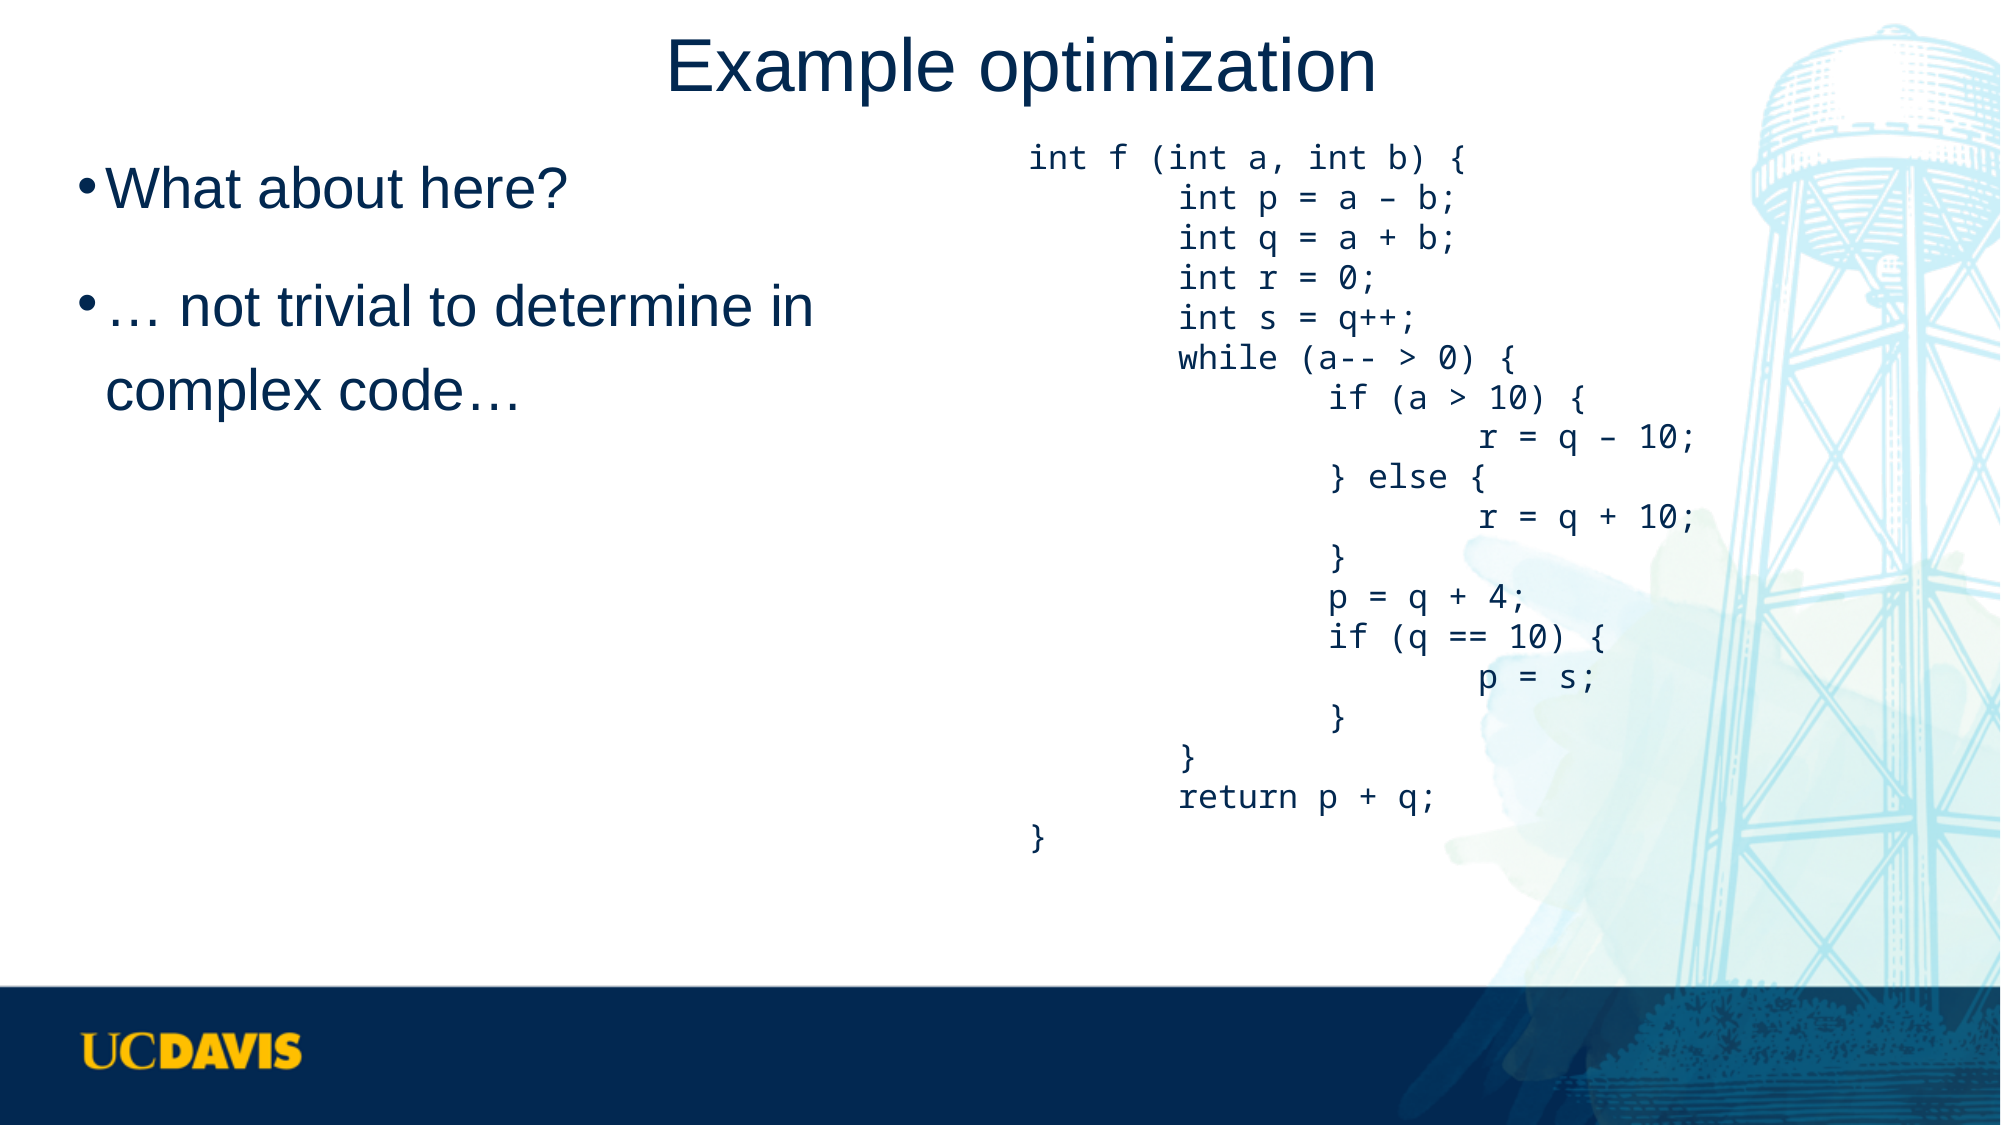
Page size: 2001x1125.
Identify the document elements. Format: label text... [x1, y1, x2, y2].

list What about here? … not trivial to determine in complex code… [62, 128, 987, 957]
title Example optimization [0, 0, 2000, 115]
list int f (int a, int b) { int p = a – b; int q = a + b; int r = 0; int s = q++; while (a-- > 0) { if (a > 10) { r = q – 10; } else { r = q + 10; } p = q + 4; if (q == 10) { p = s; } } return p + q; } [1013, 128, 1938, 957]
picture [0, 0, 2001, 1125]
